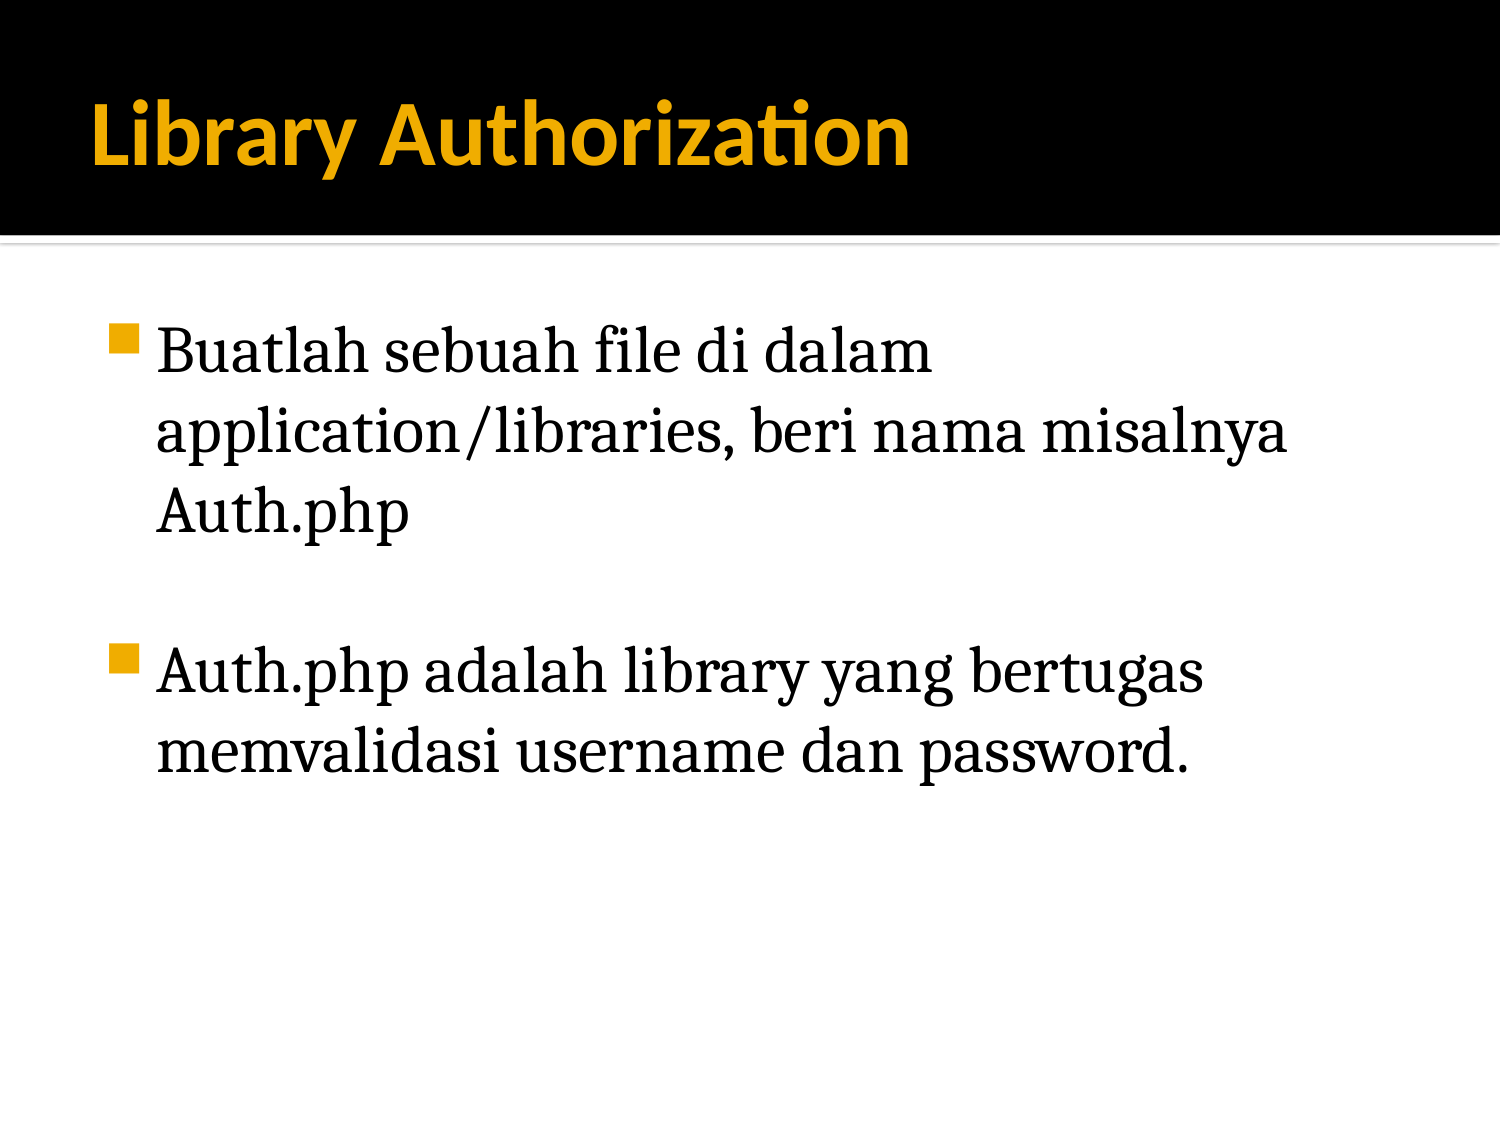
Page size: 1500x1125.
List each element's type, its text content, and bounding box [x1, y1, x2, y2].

title Library Authorization [75, 25, 1425, 231]
list Buatlah sebuah file di dalam application/libraries, beri nama misalnya Auth.php Auth.php adalah library yang bertugas memvalidasi username dan password. [75, 291, 1425, 1050]
